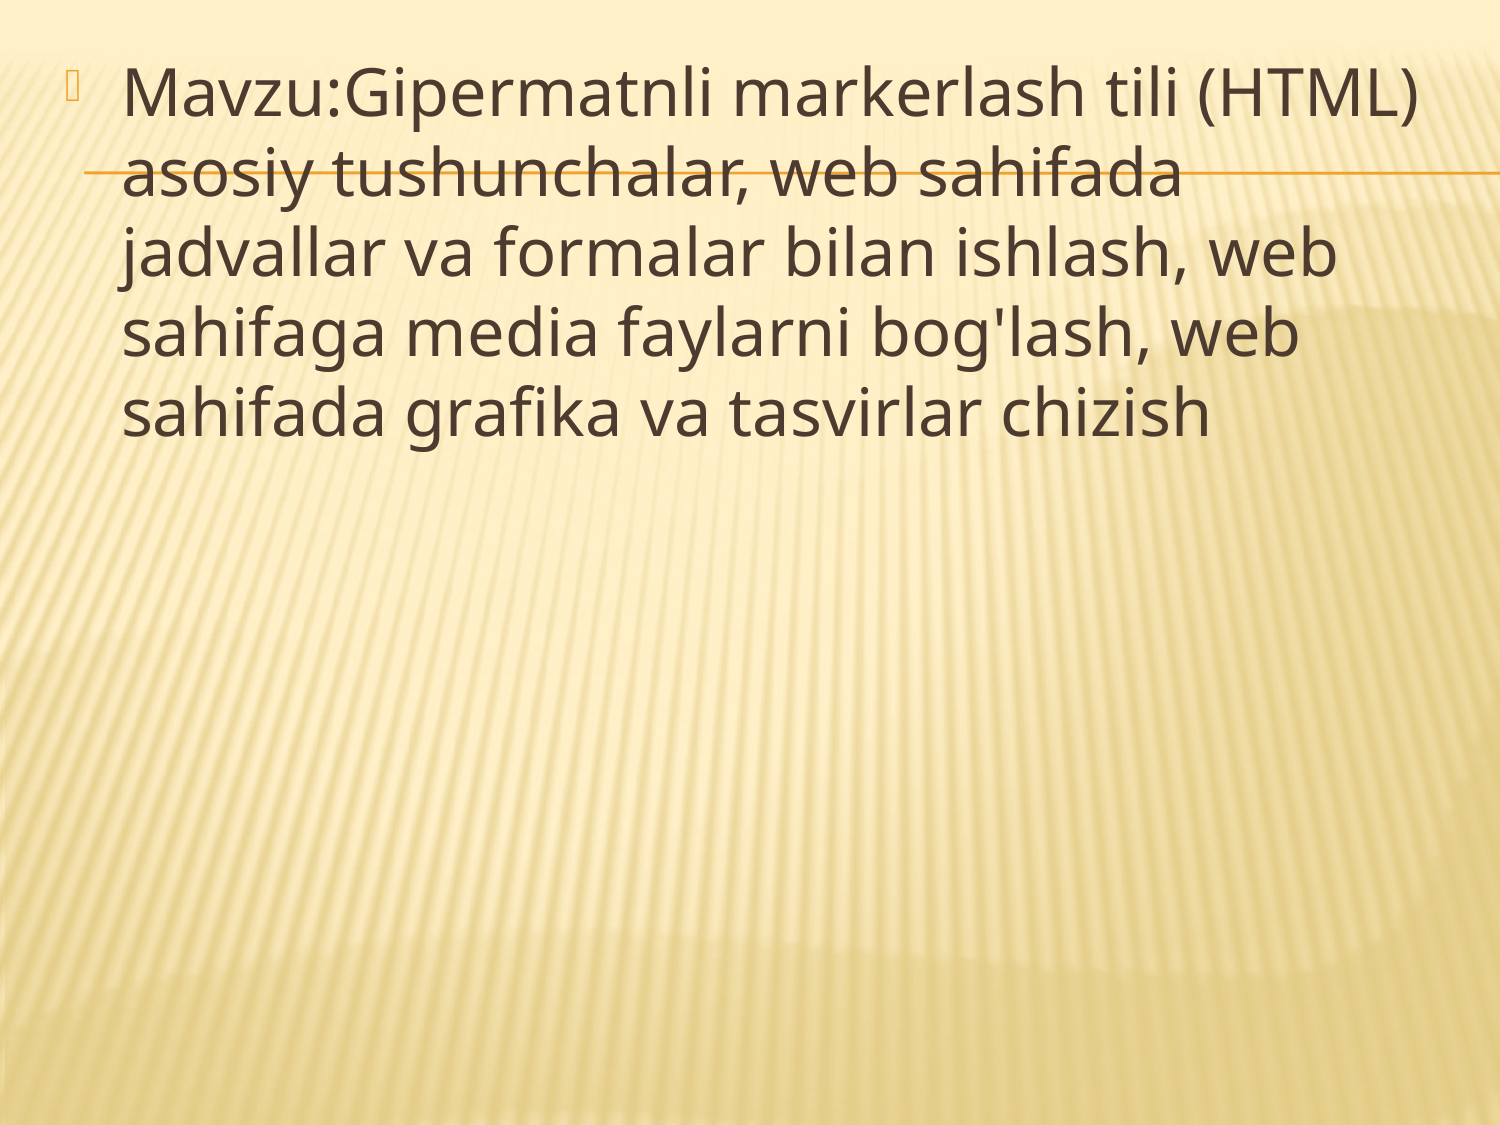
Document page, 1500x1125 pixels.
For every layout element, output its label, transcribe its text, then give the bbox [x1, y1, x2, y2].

list Mavzu:Gipermatnli markerlash tili (HTML) asosiy tushunchalar, web sahifada jadvallar va formalar bilan ishlash, web sahifaga media faylarni bog'lash, web sahifada grafika va tasvirlar chizish [50, 42, 1475, 998]
